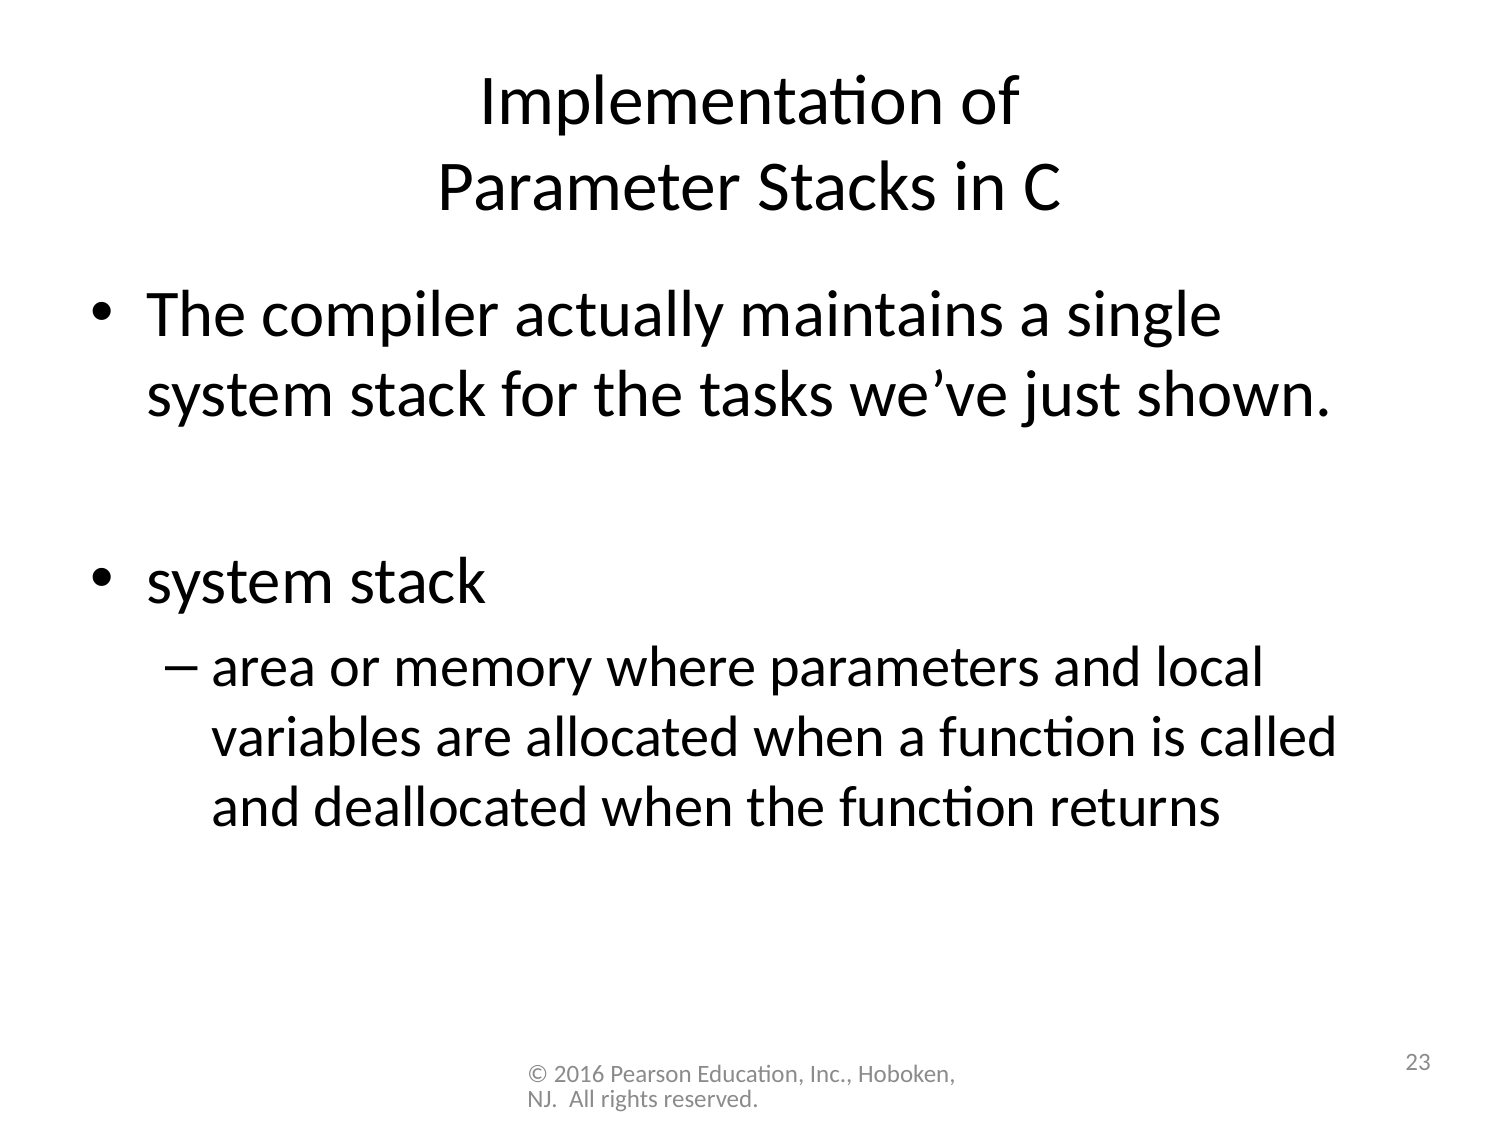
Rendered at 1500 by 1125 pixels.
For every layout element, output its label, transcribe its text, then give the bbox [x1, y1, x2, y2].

title Implementation of Parameter Stacks in C [75, 45, 1425, 233]
footer © 2016 Pearson Education, Inc., Hoboken, NJ. All rights reserved. [512, 1042, 988, 1103]
slide_number 23 [1095, 1030, 1446, 1091]
list The compiler actually maintains a single system stack for the tasks we’ve just shown. system stack area or memory where parameters and local variables are allocated when a function is called and deallocated when the function returns [75, 262, 1425, 1005]
